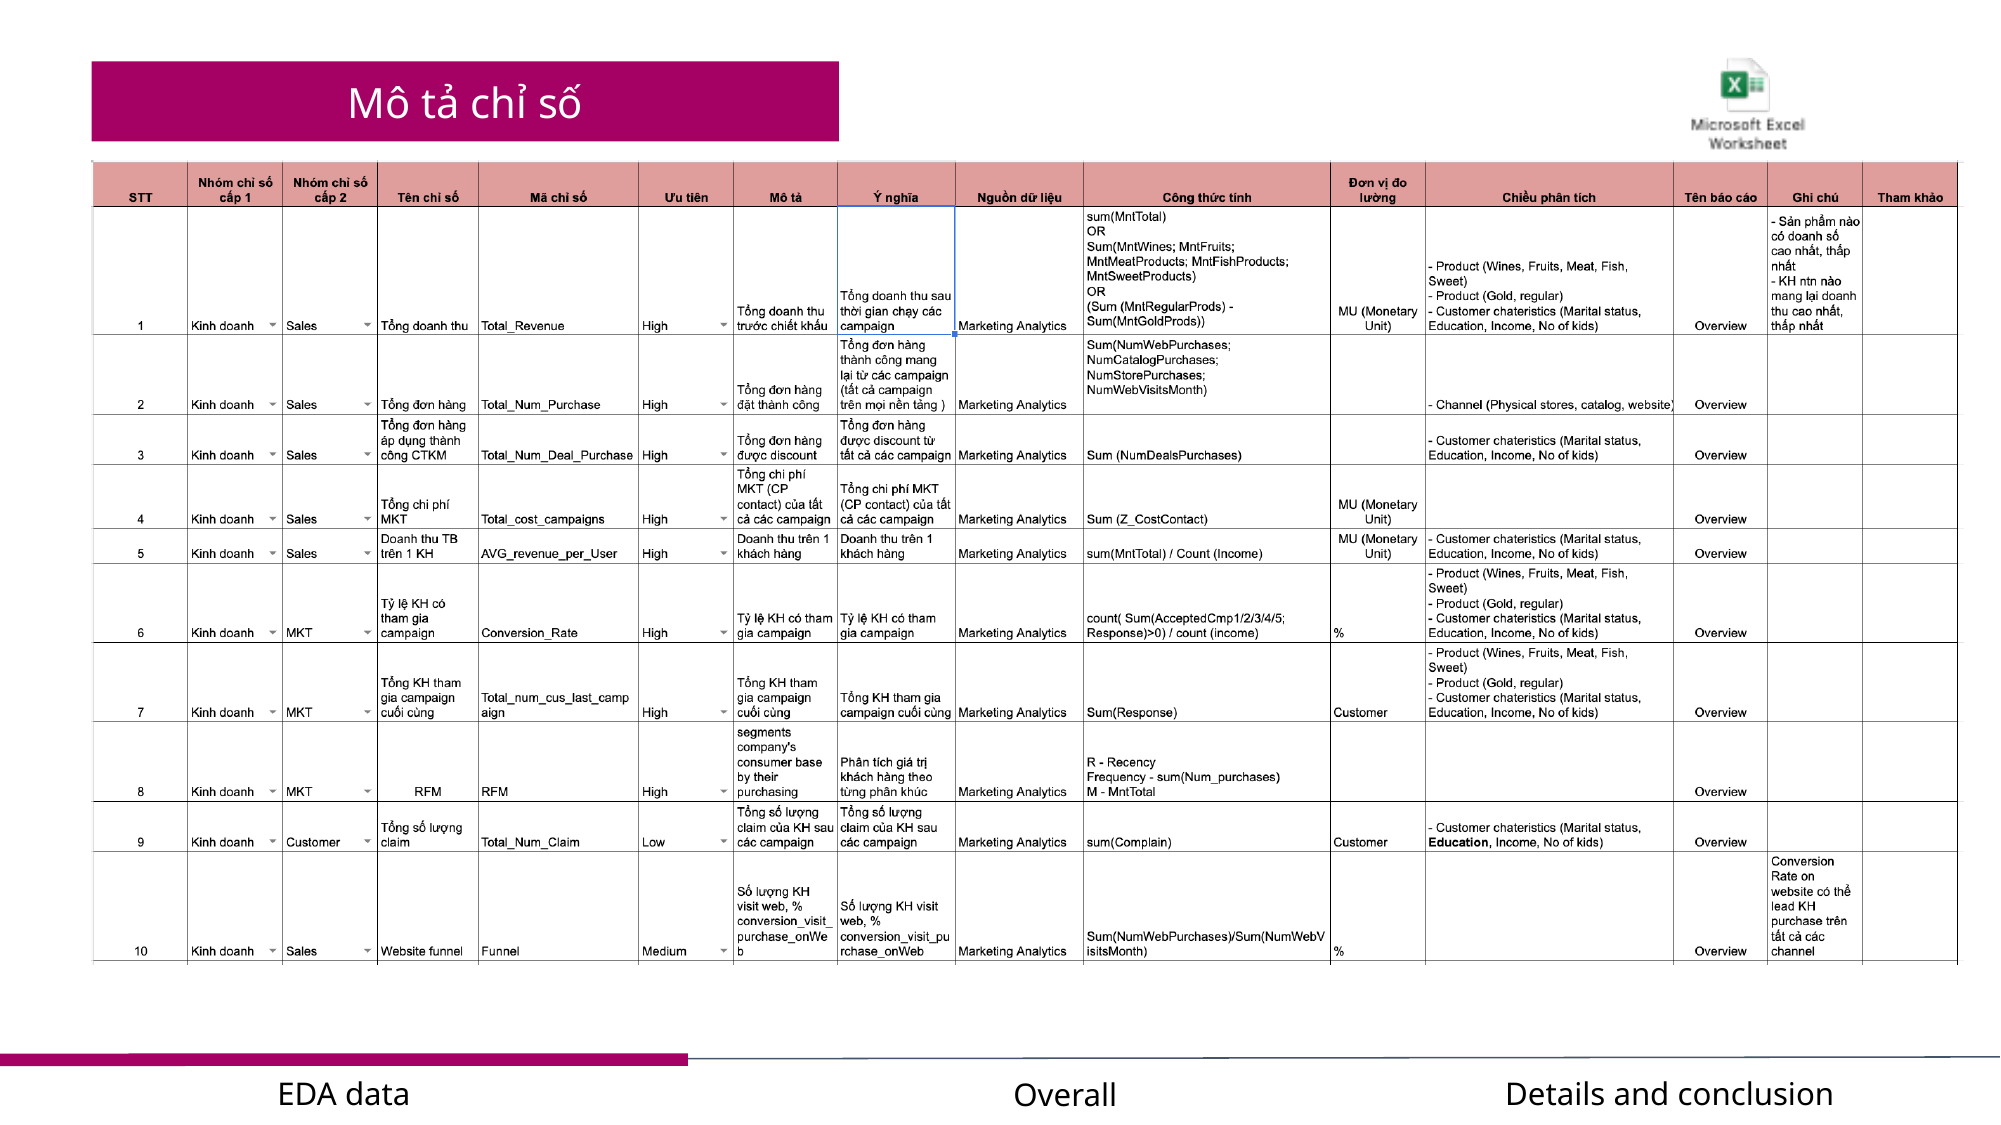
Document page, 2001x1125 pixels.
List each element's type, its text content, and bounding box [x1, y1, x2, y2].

text_box Overall [821, 1071, 1309, 1125]
text_box Mô tả chỉ số [91, 61, 839, 142]
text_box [1669, 57, 1829, 158]
text_box Details and conclusion [1426, 1071, 1914, 1125]
picture [91, 159, 1965, 966]
text_box EDA data [100, 1071, 588, 1125]
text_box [0, 1056, 2000, 1060]
